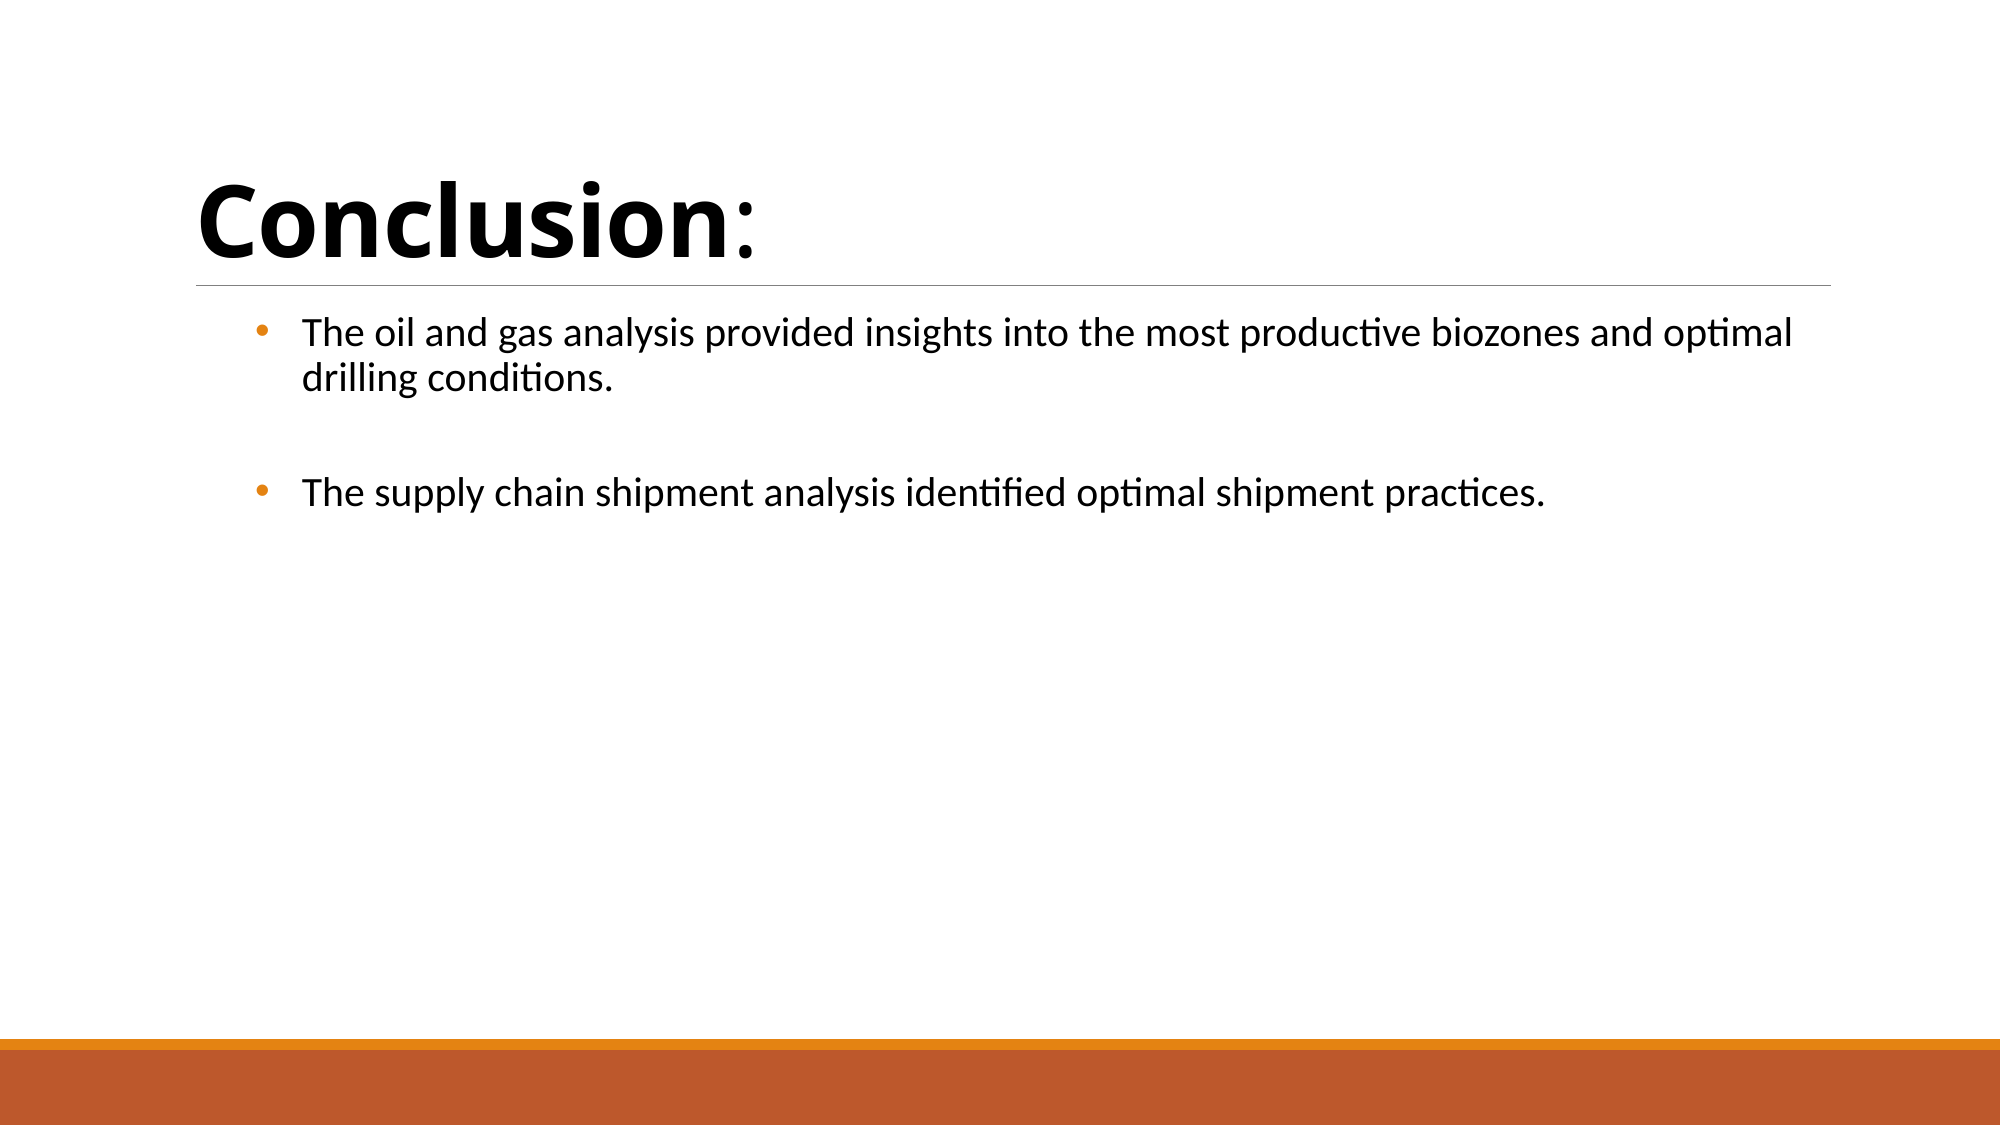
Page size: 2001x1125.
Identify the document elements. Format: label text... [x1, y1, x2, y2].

list The oil and gas analysis provided insights into the most productive biozones and optimal drilling conditions. The supply chain shipment analysis identified optimal shipment practices. [180, 302, 1830, 963]
title Conclusion: [180, 47, 1830, 285]
